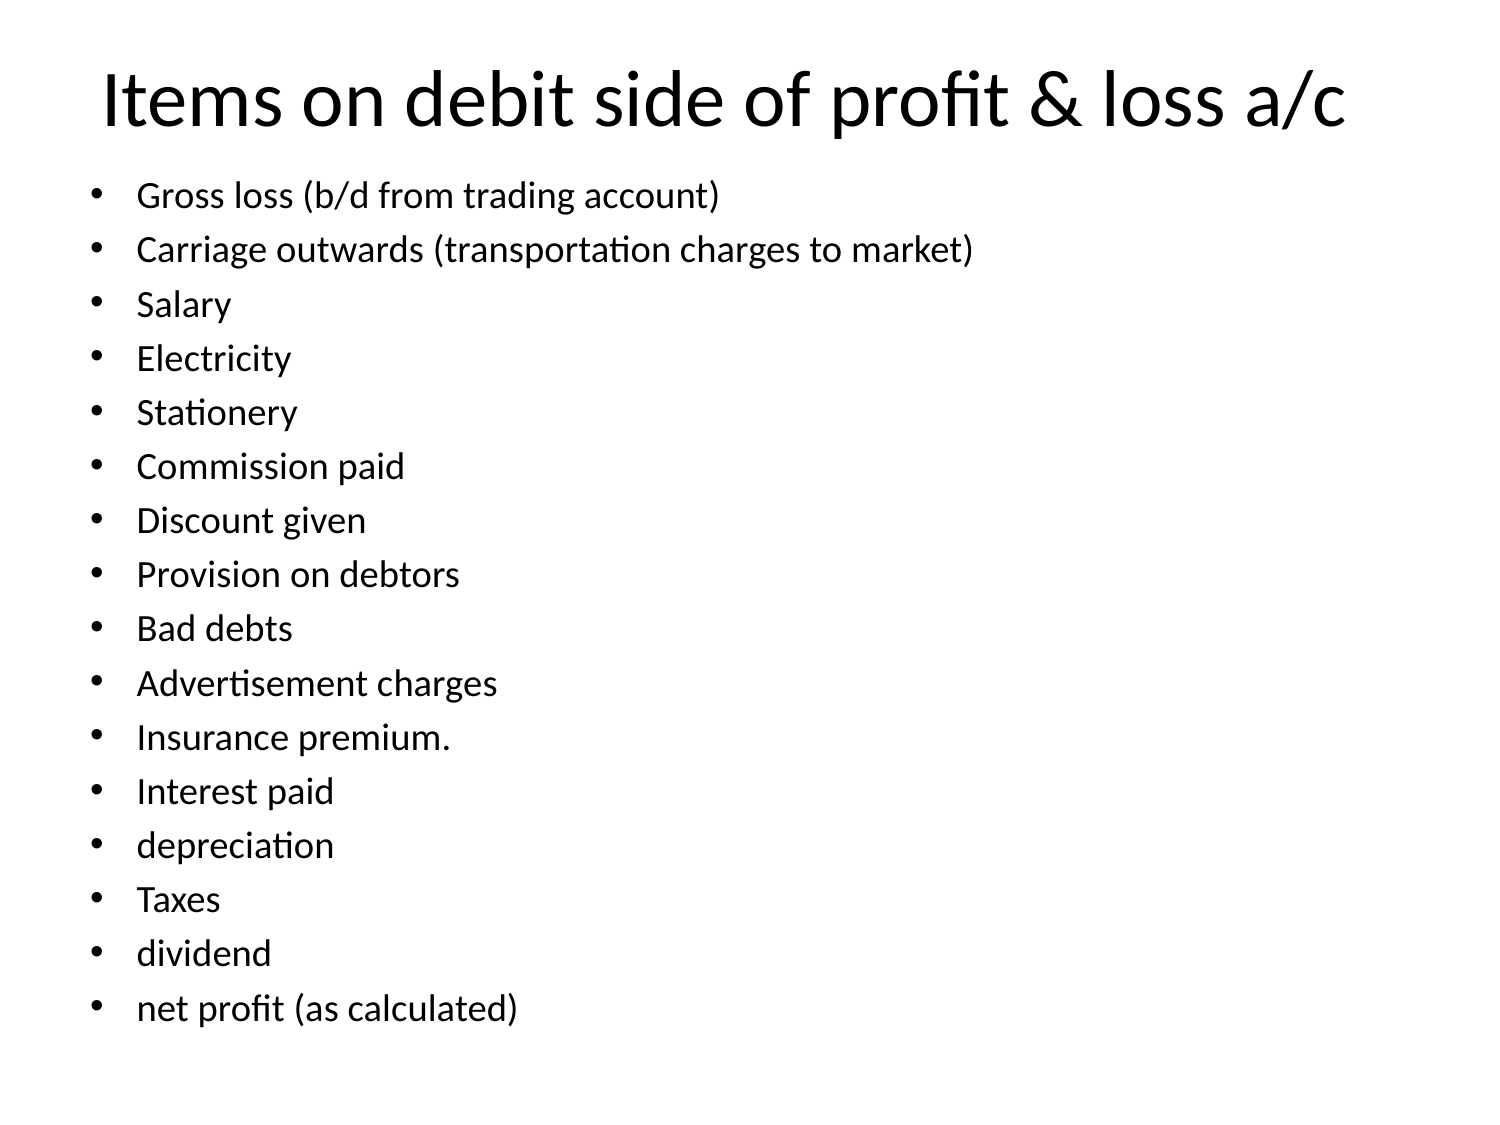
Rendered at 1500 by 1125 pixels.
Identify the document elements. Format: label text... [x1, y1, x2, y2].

list Gross loss (b/d from trading account) Carriage outwards (transportation charges to market) Salary Electricity Stationery Commission paid Discount given Provision on debtors Bad debts Advertisement charges Insurance premium. Interest paid depreciation Taxes dividend net profit (as calculated) [75, 162, 1450, 1050]
title Items on debit side of profit & loss a/c [50, 0, 1400, 188]
